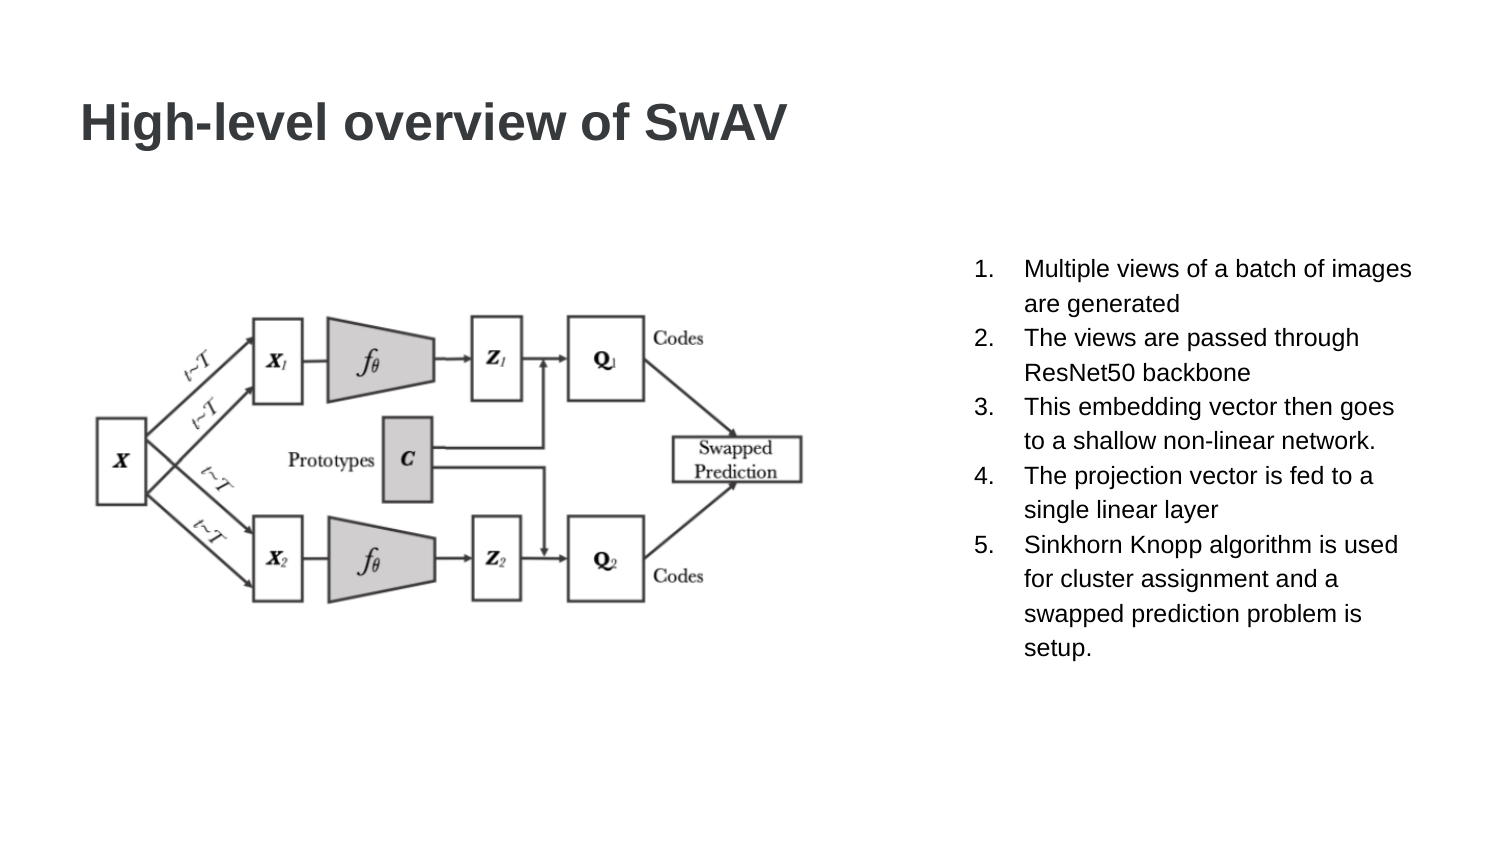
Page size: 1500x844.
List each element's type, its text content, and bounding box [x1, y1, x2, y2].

picture [50, 295, 903, 634]
title High-level overview of SwAV [51, 72, 1449, 167]
list Multiple views of a batch of images are generated The views are passed through ResNet50 backbone This embedding vector then goes to a shallow non-linear network. The projection vector is fed to a single linear layer Sinkhorn Knopp algorithm is used for cluster assignment and a swapped prediction problem is setup. [934, 233, 1435, 650]
